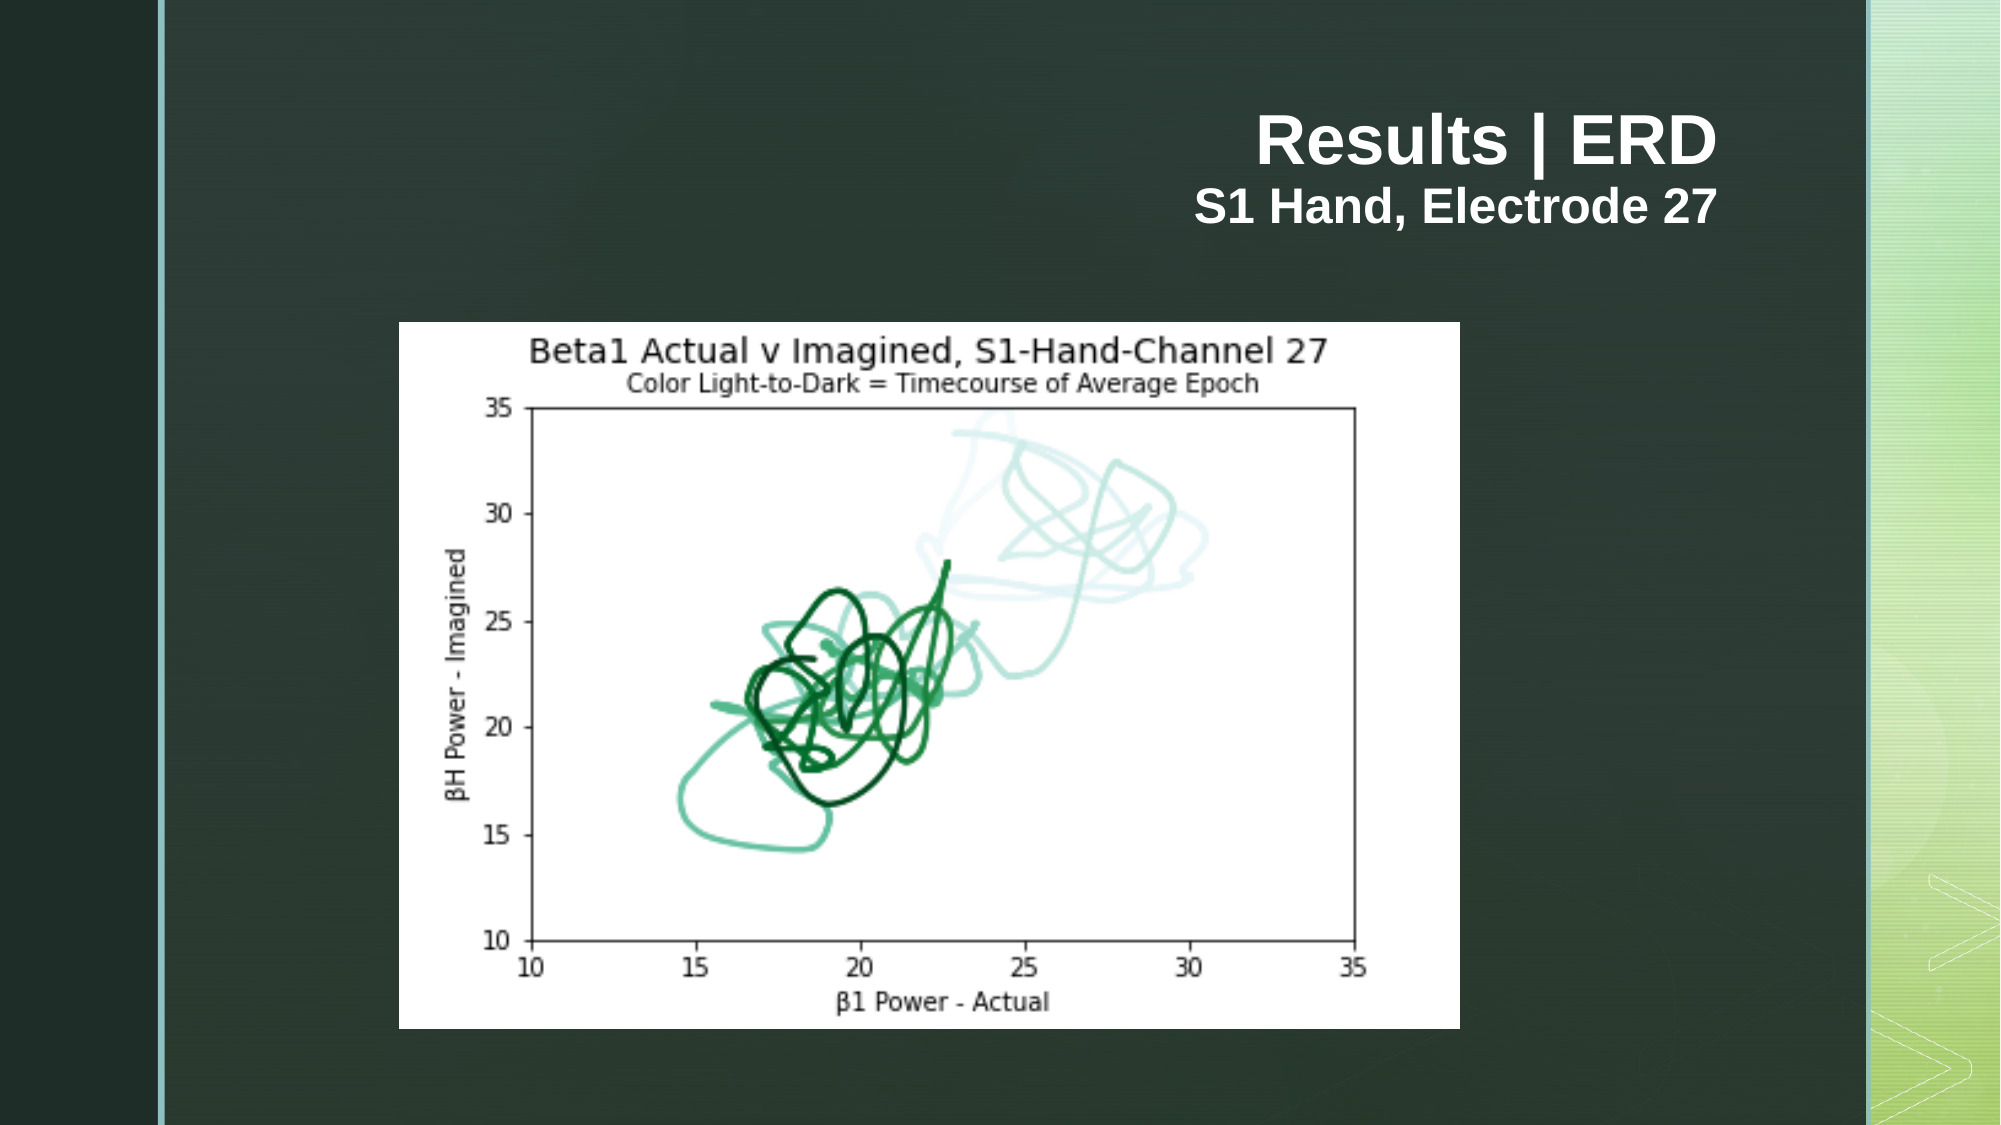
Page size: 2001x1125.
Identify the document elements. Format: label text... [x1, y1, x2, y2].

title Results | ERD S1 Hand, Electrode 27 [428, 96, 1734, 273]
picture [1871, 0, 2001, 1125]
picture [399, 322, 1460, 1029]
